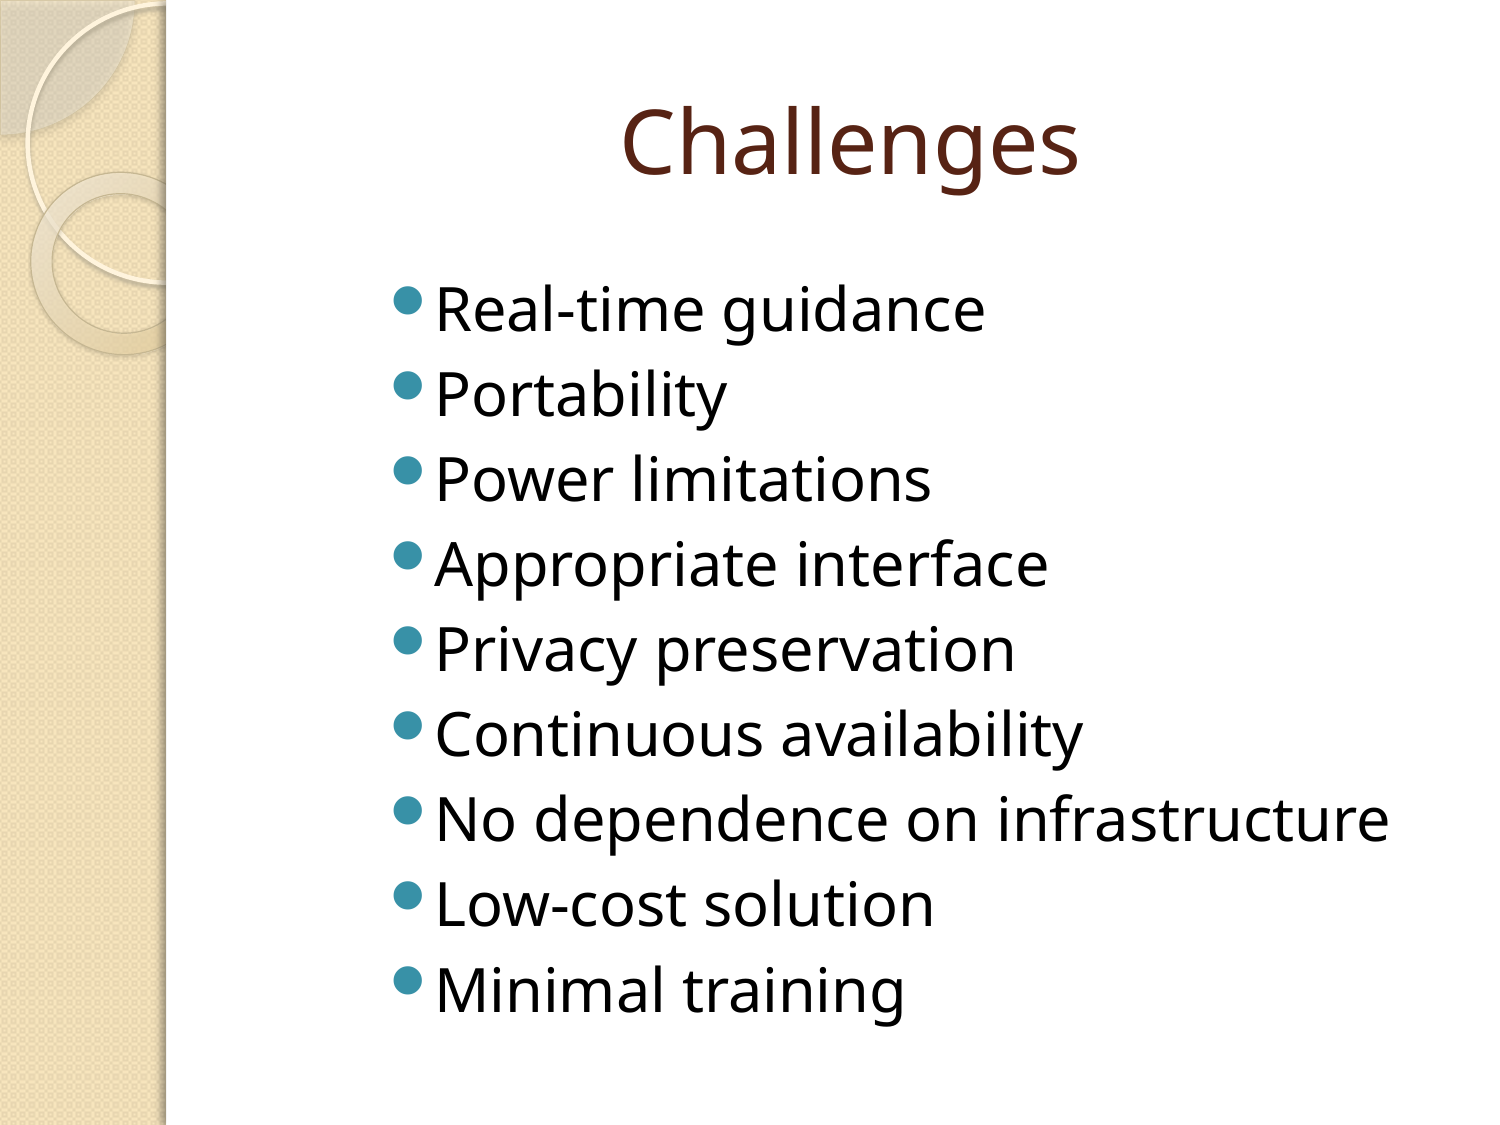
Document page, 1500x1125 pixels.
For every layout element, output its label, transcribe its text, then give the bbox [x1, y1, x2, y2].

title Challenges [235, 45, 1466, 233]
list Real-time guidance Portability Power limitations Appropriate interface Privacy preservation Continuous availability No dependence on infrastructure Low-cost solution Minimal training [362, 262, 1413, 1050]
